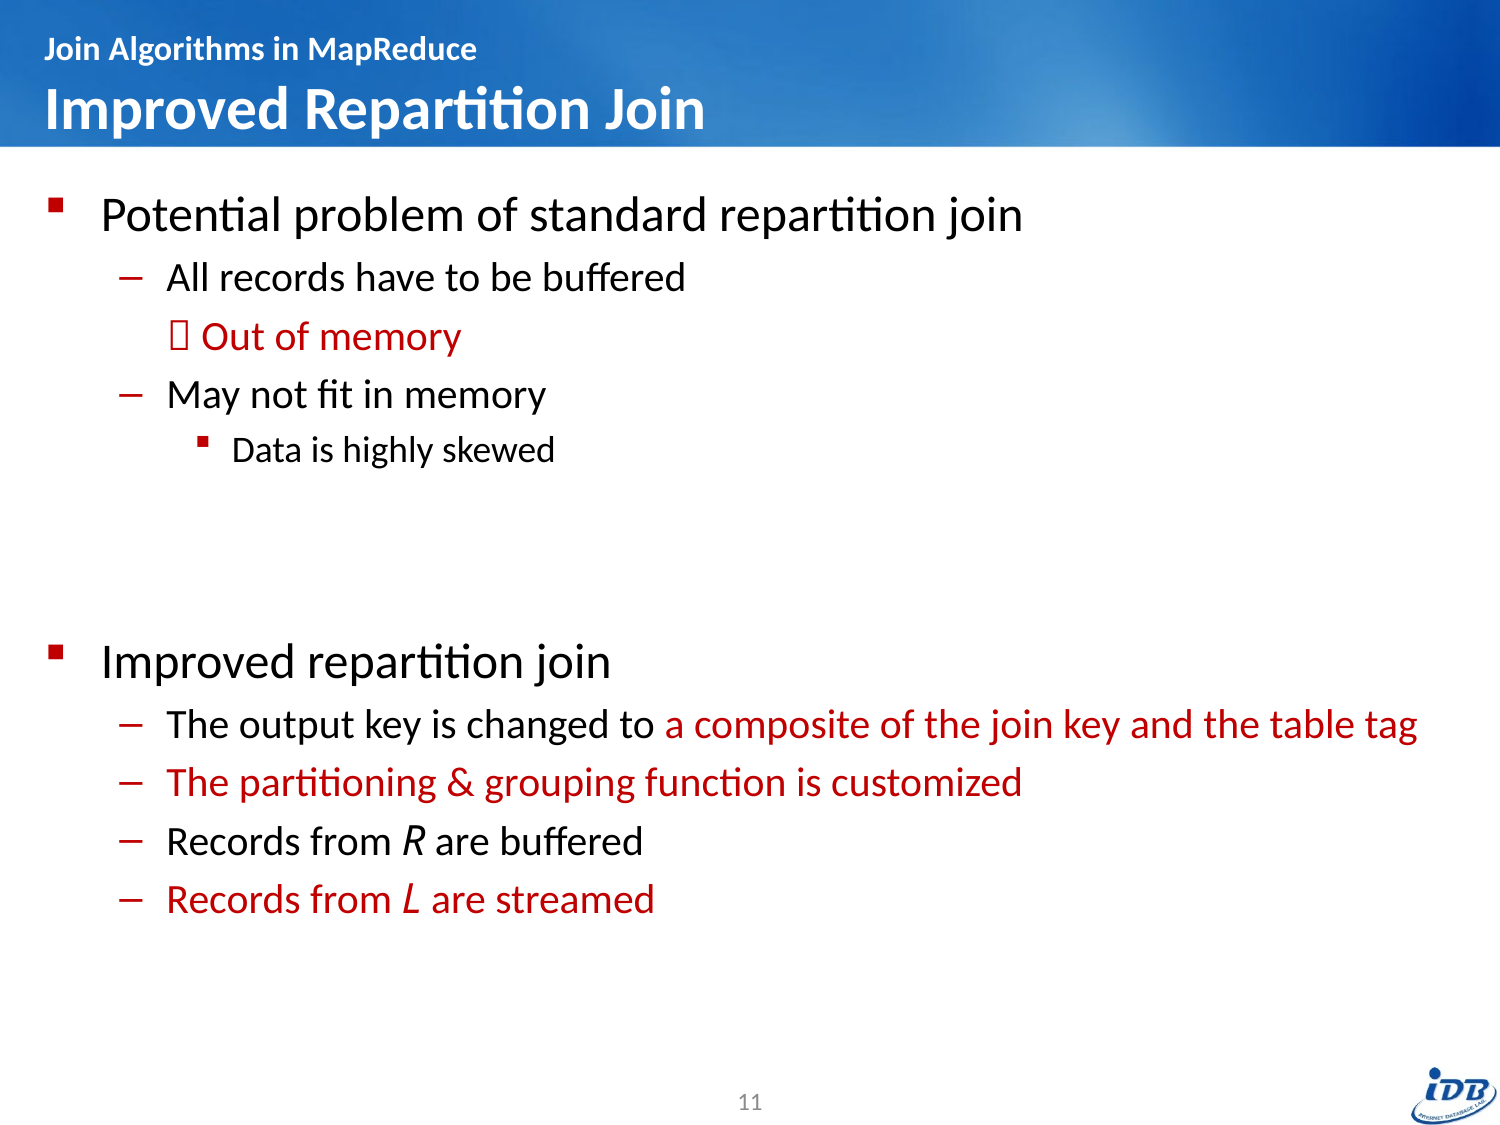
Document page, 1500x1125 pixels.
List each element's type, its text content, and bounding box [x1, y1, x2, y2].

picture [0, 0, 1500, 1125]
list Potential problem of standard repartition join All records have to be buffered  Out of memory May not fit in memory Data is highly skewed Improved repartition join The output key is changed to a composite of the join key and the table tag The partitioning & grouping function is customized Records from R are buffered Records from L are streamed [29, 174, 1471, 1071]
slide_number 11 [684, 1082, 816, 1118]
title Join Algorithms in MapReduce Improved Repartition Join [29, 19, 1471, 149]
